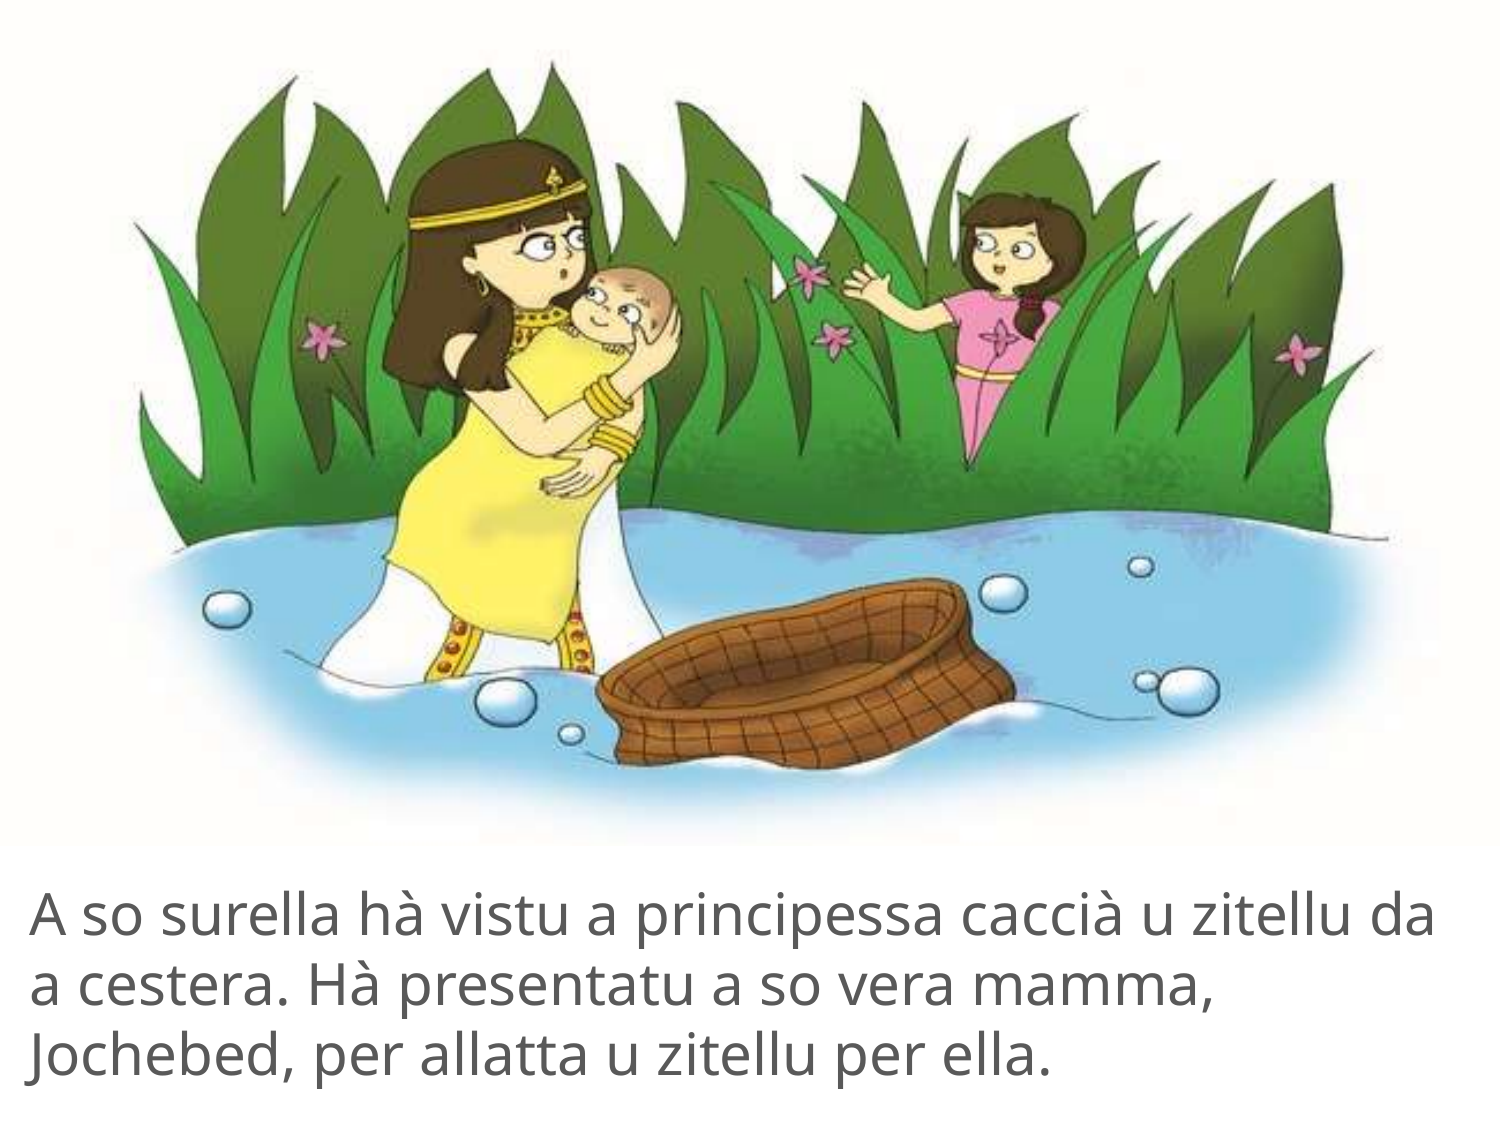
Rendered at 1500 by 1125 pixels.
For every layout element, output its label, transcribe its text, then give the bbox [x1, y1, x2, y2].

picture [0, 0, 1500, 847]
text_box A so surella hà vistu a principessa caccià u zitellu da a cestera. Hà presentatu a so vera mamma, Jochebed, per allatta u zitellu per ella. [14, 869, 1500, 1095]
